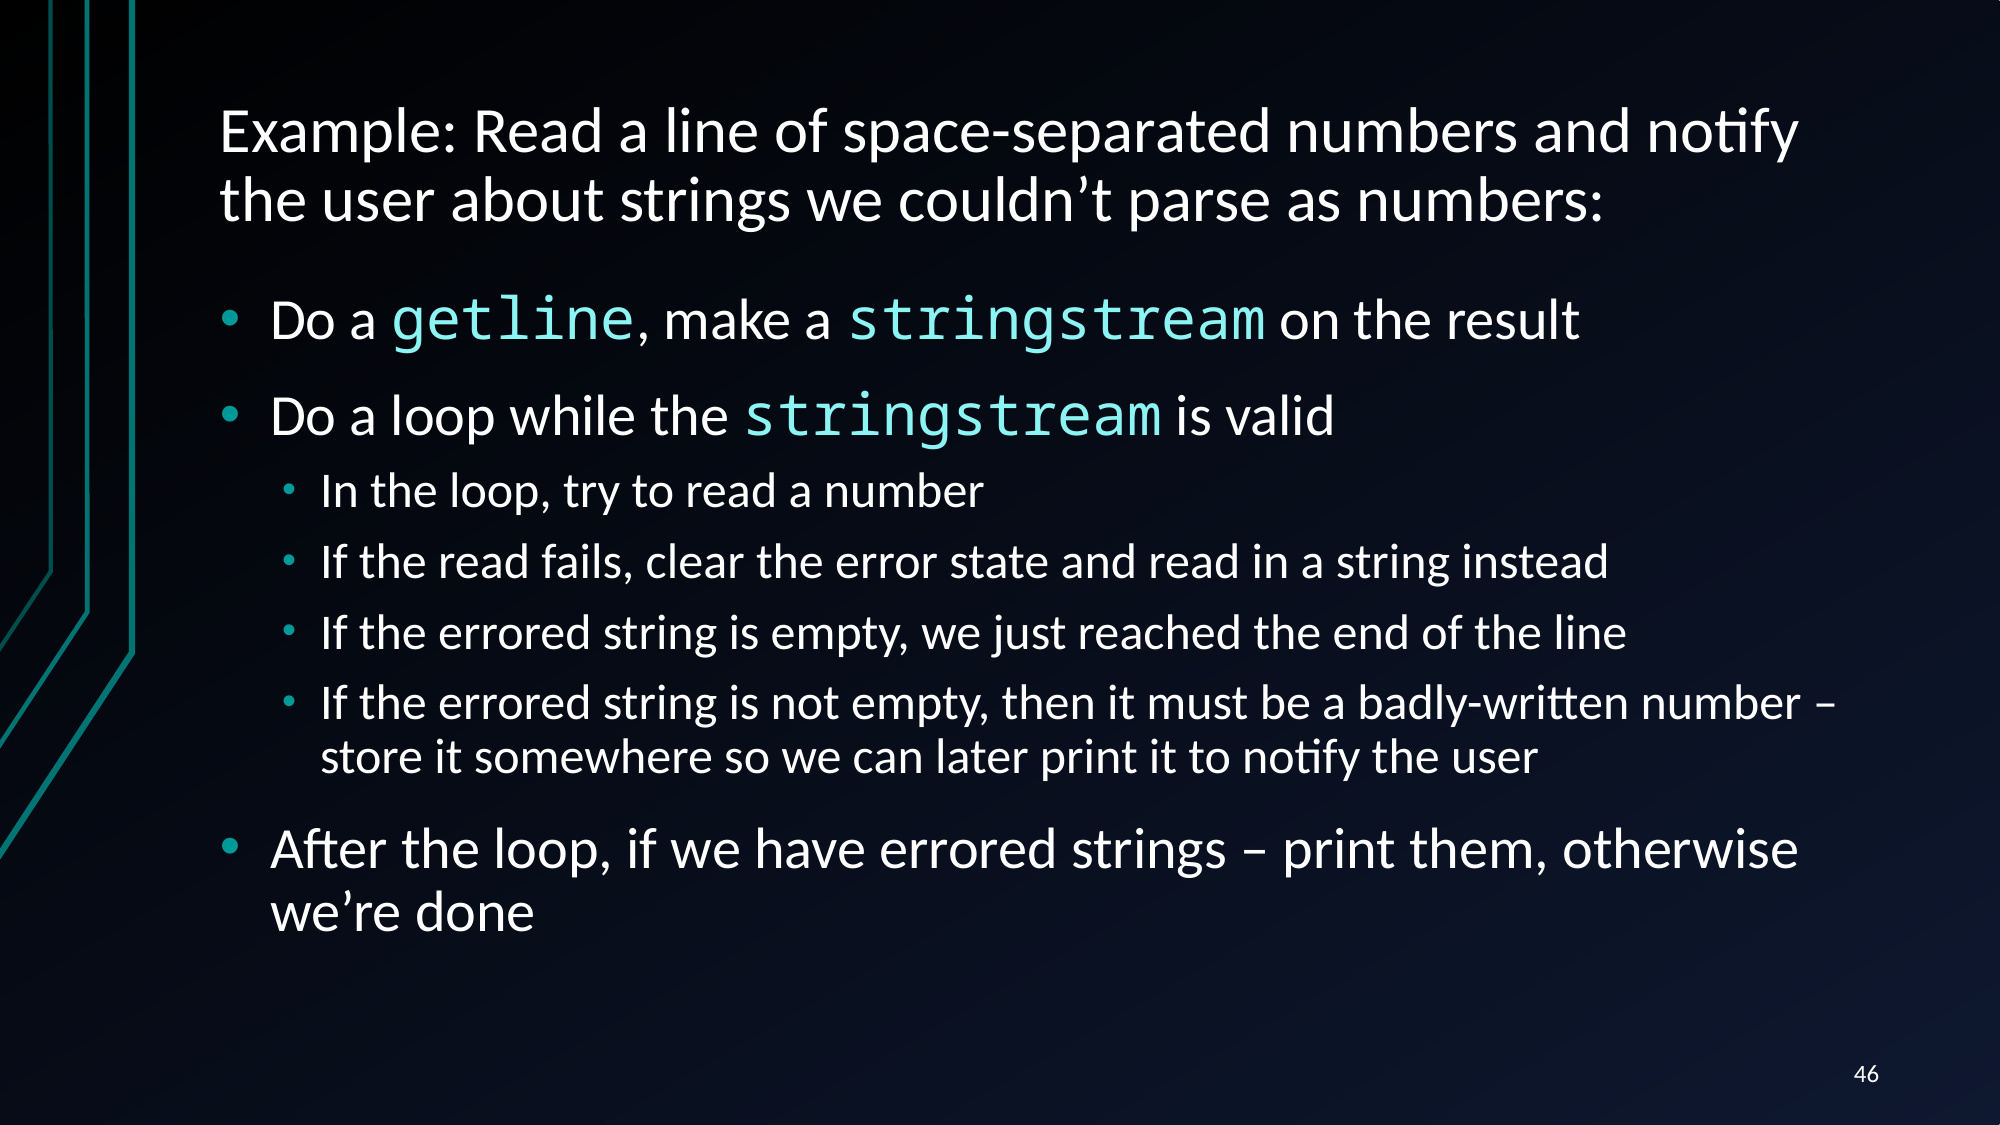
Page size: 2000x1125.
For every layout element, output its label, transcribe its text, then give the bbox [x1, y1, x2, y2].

list Do a getline, make a stringstream on the result Do a loop while the stringstream is valid In the loop, try to read a number If the read fails, clear the error state and read in a string instead If the errored string is empty, we just reached the end of the line If the errored string is not empty, then it must be a badly-written number – store it somewhere so we can later print it to notify the user After the loop, if we have errored strings – print them, otherwise we’re done [199, 279, 1900, 1012]
slide_number 46 [1732, 1042, 1900, 1103]
title Example: Read a line of space-separated numbers and notify the user about strings we couldn’t parse as numbers: [199, 45, 1900, 246]
